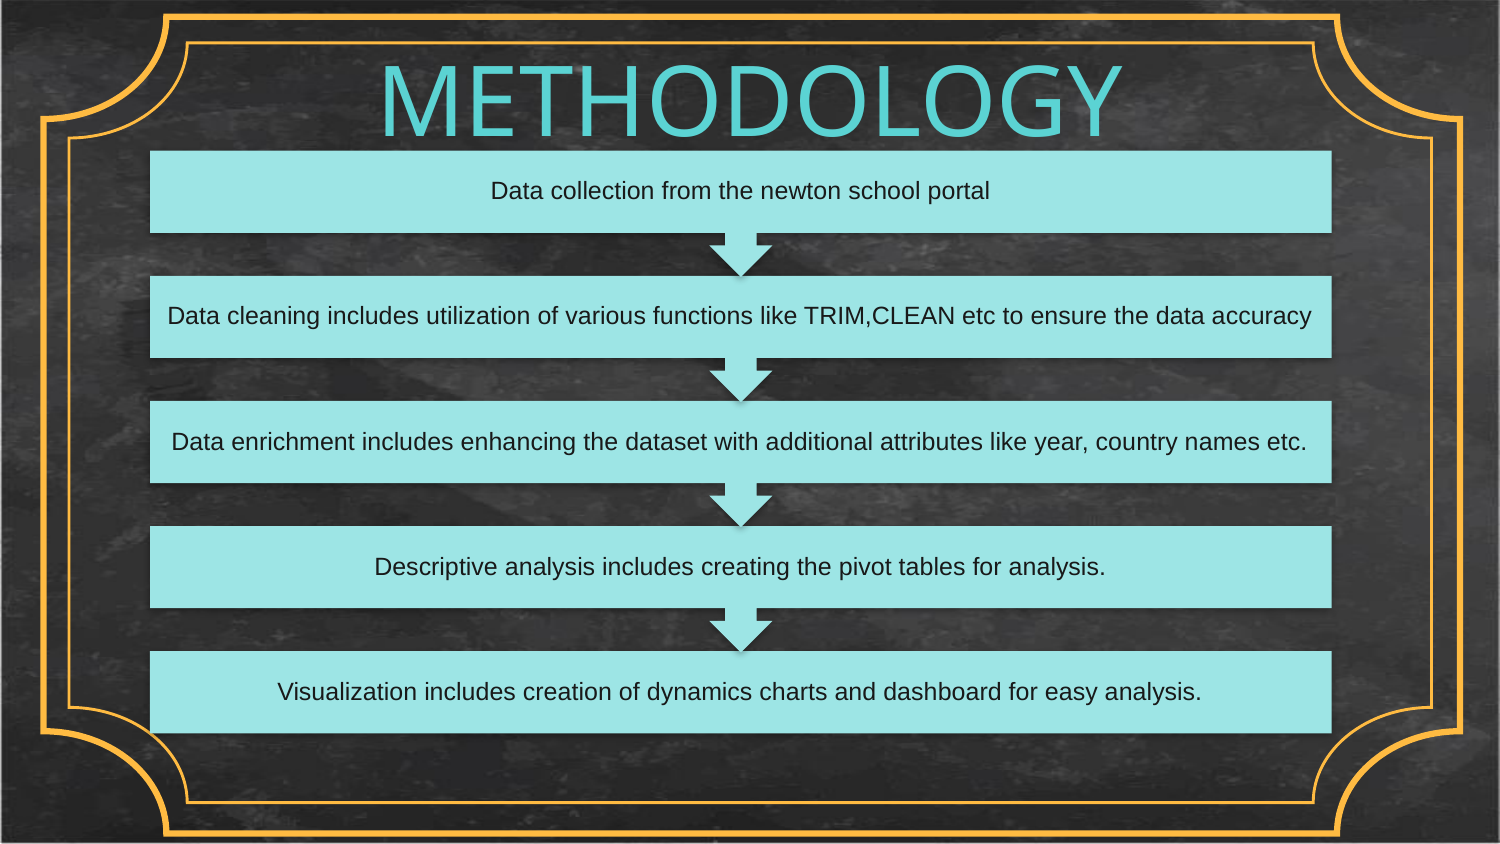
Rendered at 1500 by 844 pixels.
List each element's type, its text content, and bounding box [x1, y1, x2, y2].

picture [0, 0, 1500, 844]
title METHODOLOGY [189, 44, 1311, 147]
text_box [149, 150, 1332, 734]
